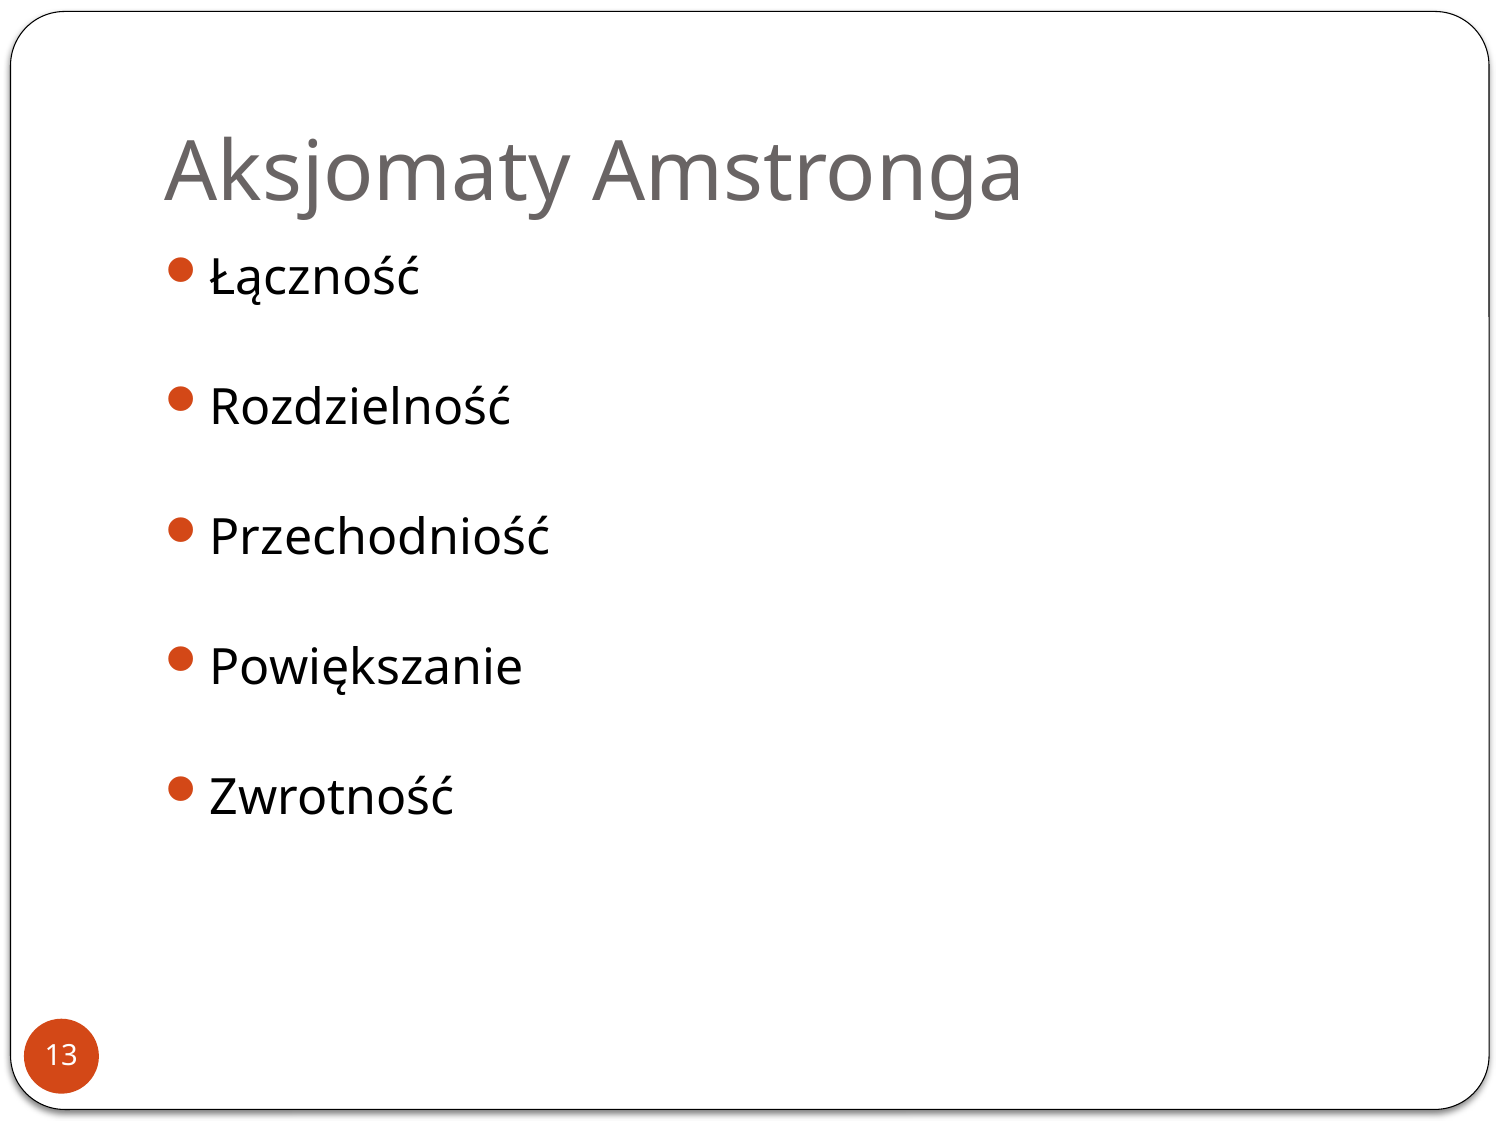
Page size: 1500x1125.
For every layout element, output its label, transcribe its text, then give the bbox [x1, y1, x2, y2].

slide_number 13 [23, 1018, 99, 1094]
title Aksjomaty Amstronga [150, 45, 1425, 233]
